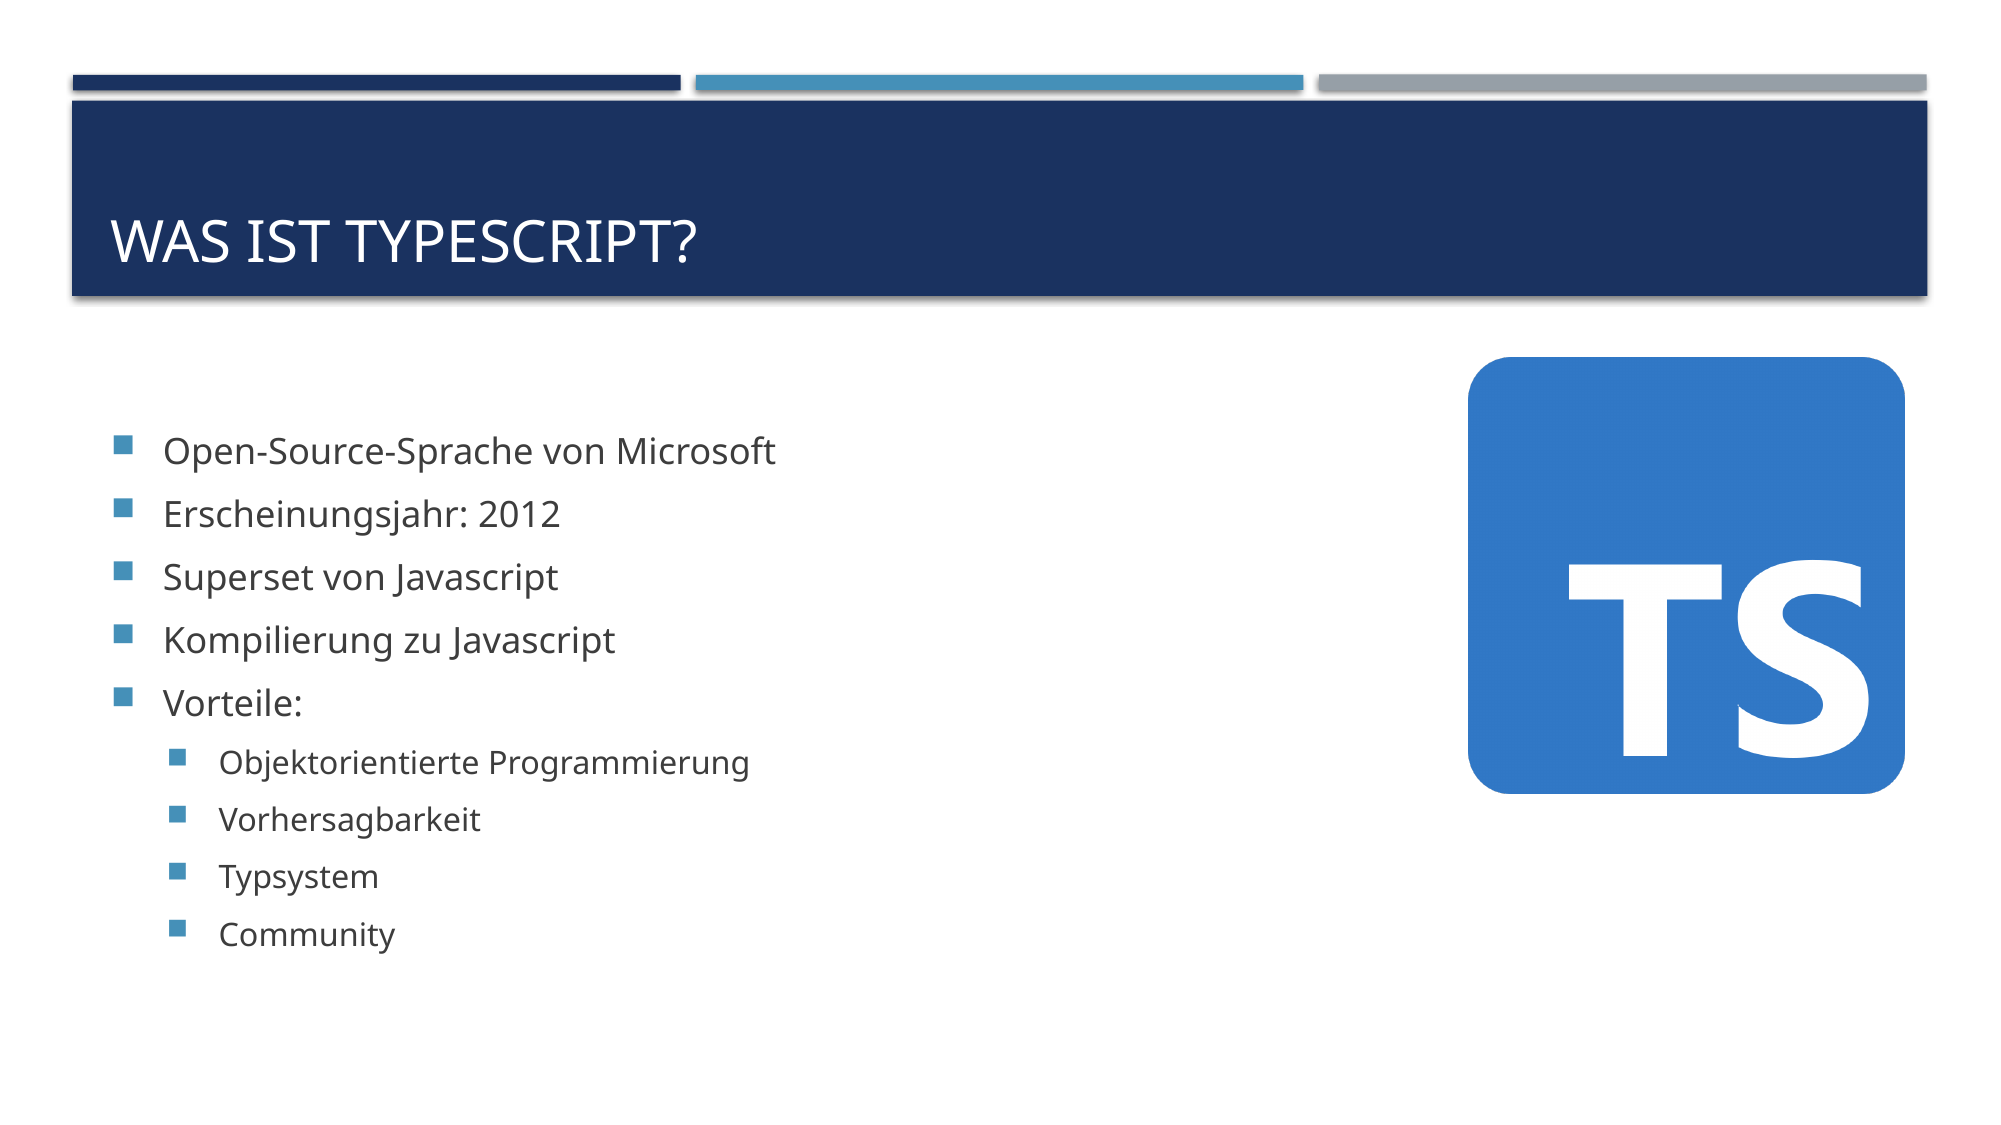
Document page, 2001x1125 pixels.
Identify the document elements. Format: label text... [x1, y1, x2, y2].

title Was ist typescript? [95, 115, 1905, 282]
list Open-Source-Sprache von Microsoft Erscheinungsjahr: 2012 Superset von Javascript Kompilierung zu Javascript Vorteile: Objektorientierte Programmierung Vorhersagbarkeit Typsystem Community [95, 357, 1905, 962]
picture [1467, 357, 1906, 795]
